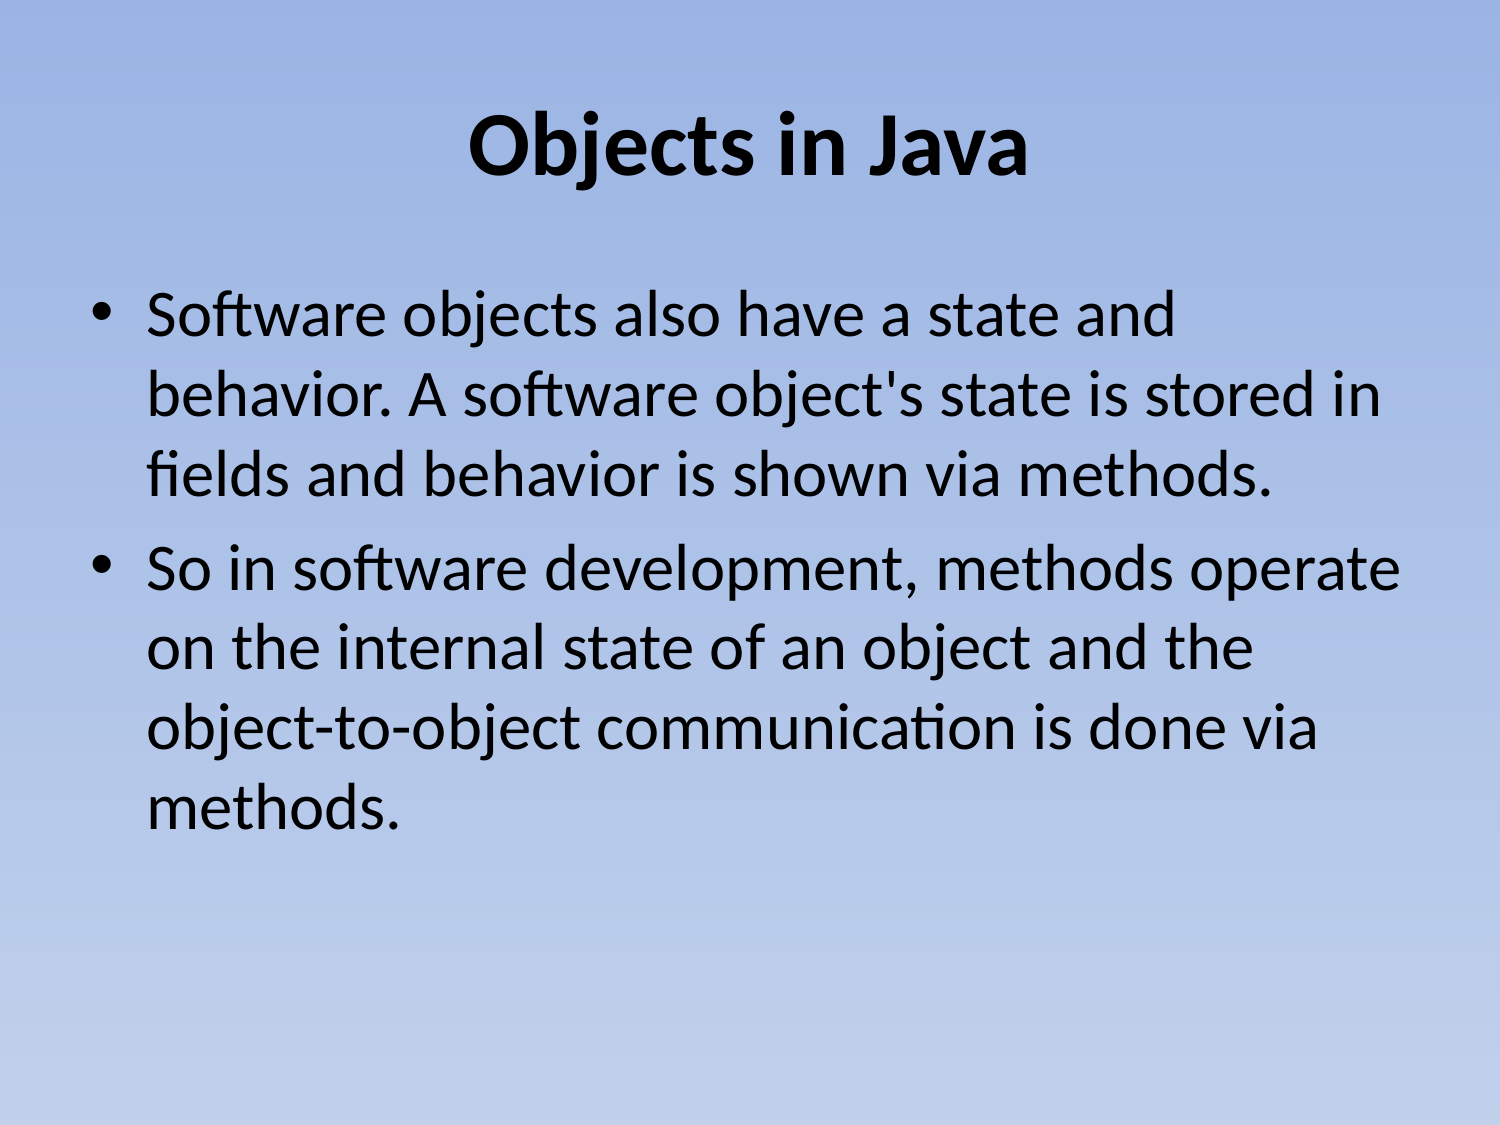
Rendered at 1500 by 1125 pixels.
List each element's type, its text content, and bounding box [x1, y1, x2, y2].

list Software objects also have a state and behavior. A software object's state is stored in fields and behavior is shown via methods. So in software development, methods operate on the internal state of an object and the object-to-object communication is done via methods. [75, 262, 1425, 1005]
title Objects in Java [75, 45, 1425, 233]
